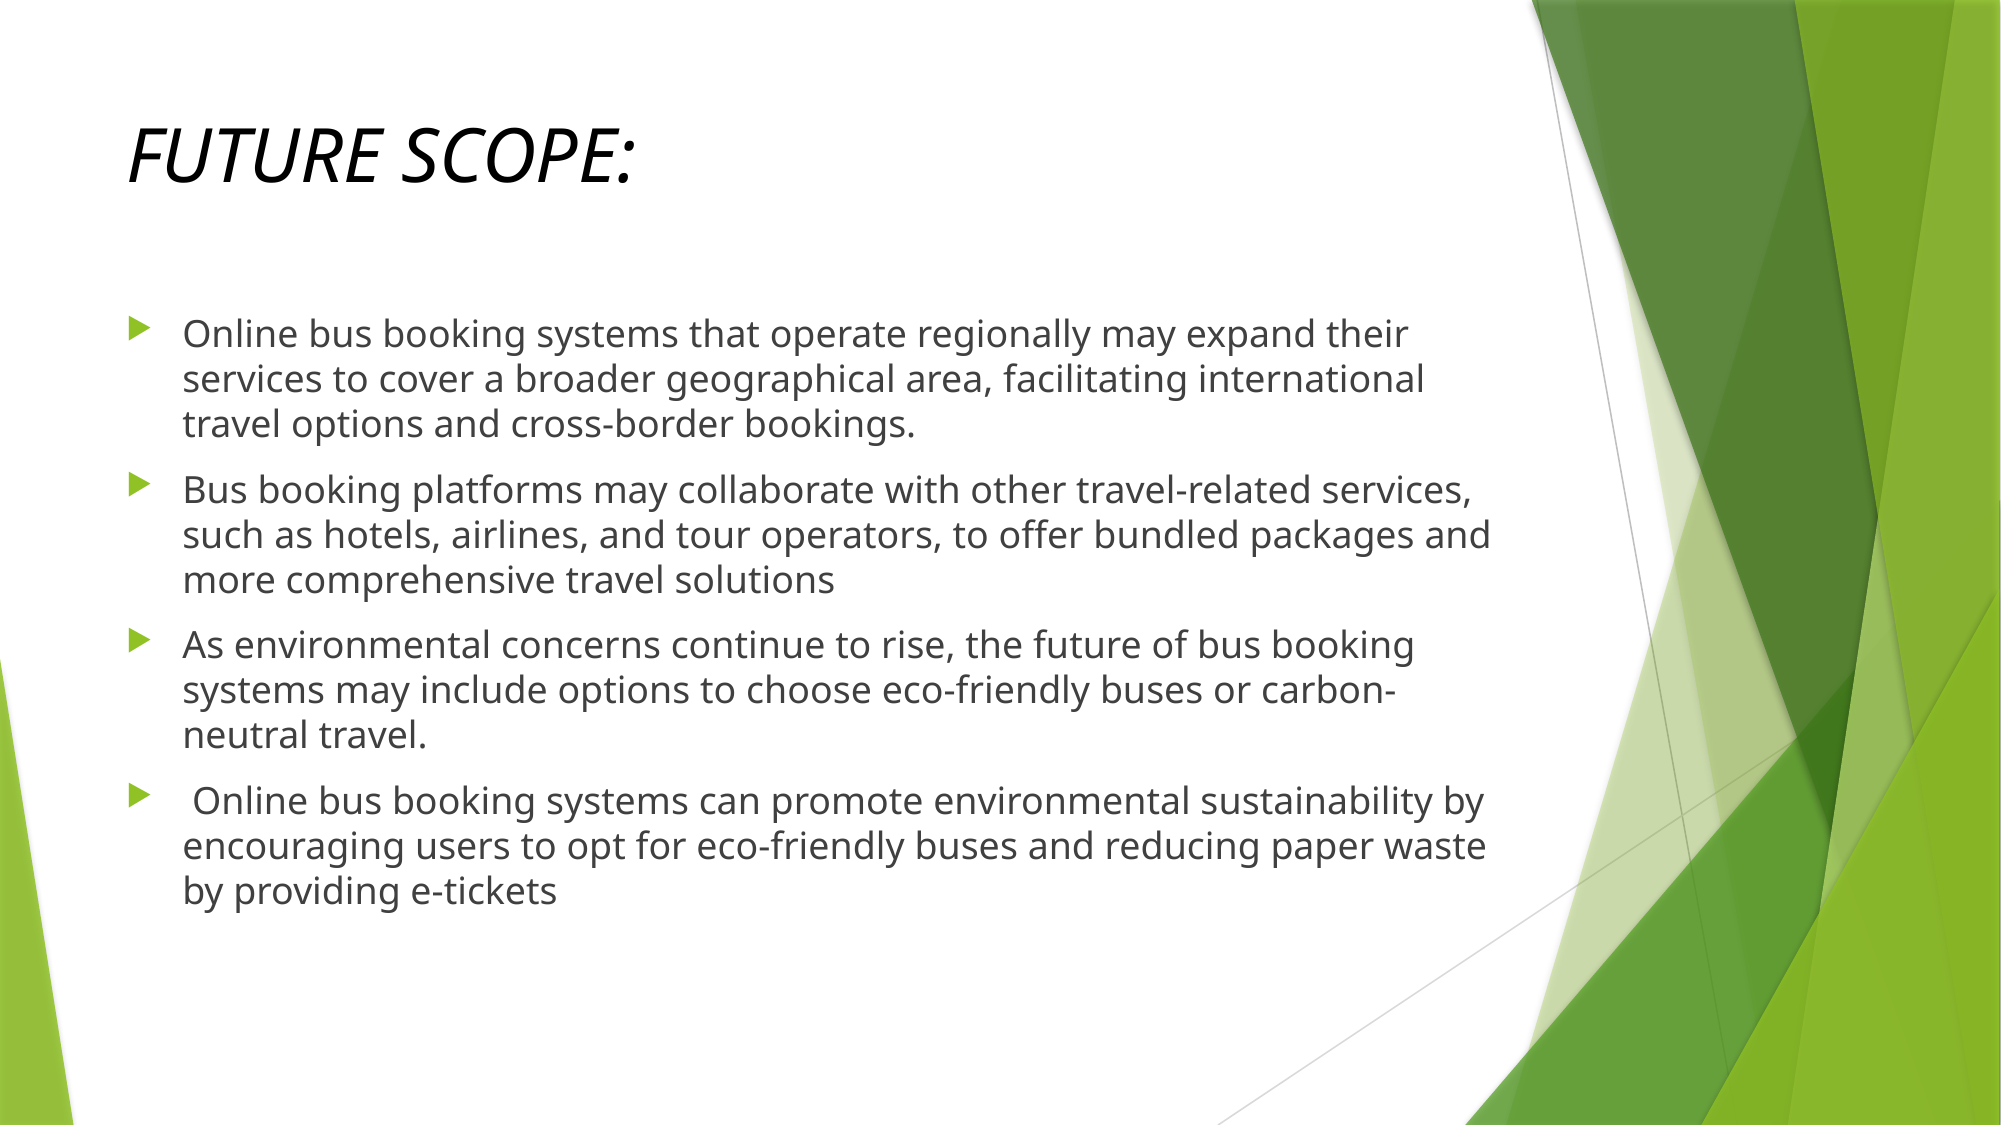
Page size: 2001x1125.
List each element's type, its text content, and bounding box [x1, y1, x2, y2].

title FUTURE SCOPE: [111, 99, 1522, 252]
list Online bus booking systems that operate regionally may expand their services to cover a broader geographical area, facilitating international travel options and cross-border bookings. Bus booking platforms may collaborate with other travel-related services, such as hotels, airlines, and tour operators, to offer bundled packages and more comprehensive travel solutions As environmental concerns continue to rise, the future of bus booking systems may include options to choose eco-friendly buses or carbon-neutral travel. Online bus booking systems can promote environmental sustainability by encouraging users to opt for eco-friendly buses and reducing paper waste by providing e-tickets [111, 302, 1522, 992]
